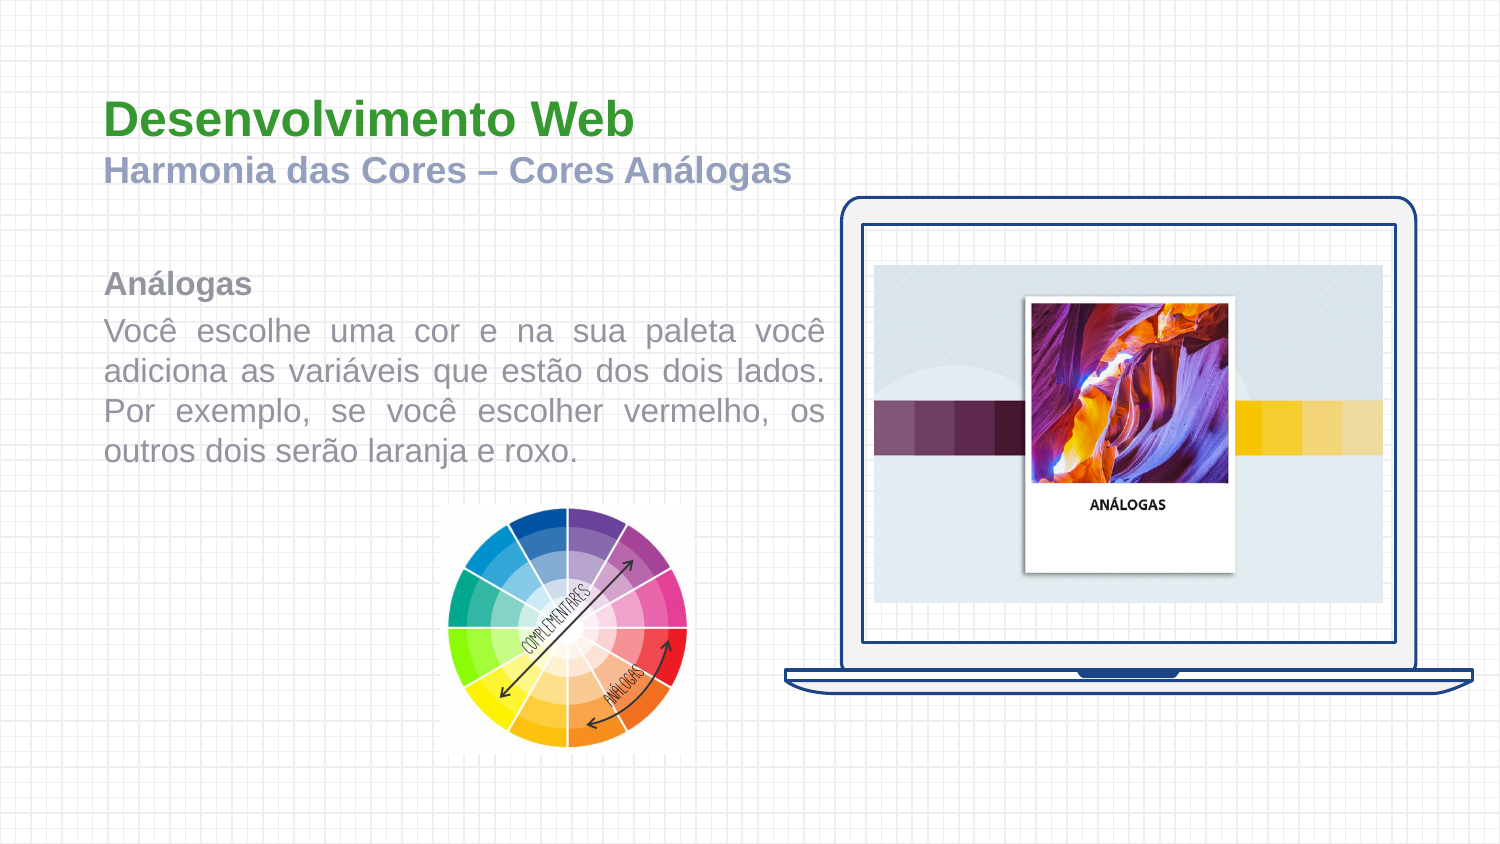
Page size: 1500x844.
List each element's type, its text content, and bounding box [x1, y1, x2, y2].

picture [874, 265, 1384, 604]
picture [440, 504, 693, 754]
text_box Análogas Você escolhe uma cor e na sua paleta você adiciona as variáveis que estão dos dois lados. Por exemplo, se você escolher vermelho, os outros dois serão laranja e roxo. [88, 254, 842, 800]
text_box Desenvolvimento Web Harmonia das Cores – Cores Análogas [88, 79, 1248, 234]
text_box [785, 197, 1473, 694]
